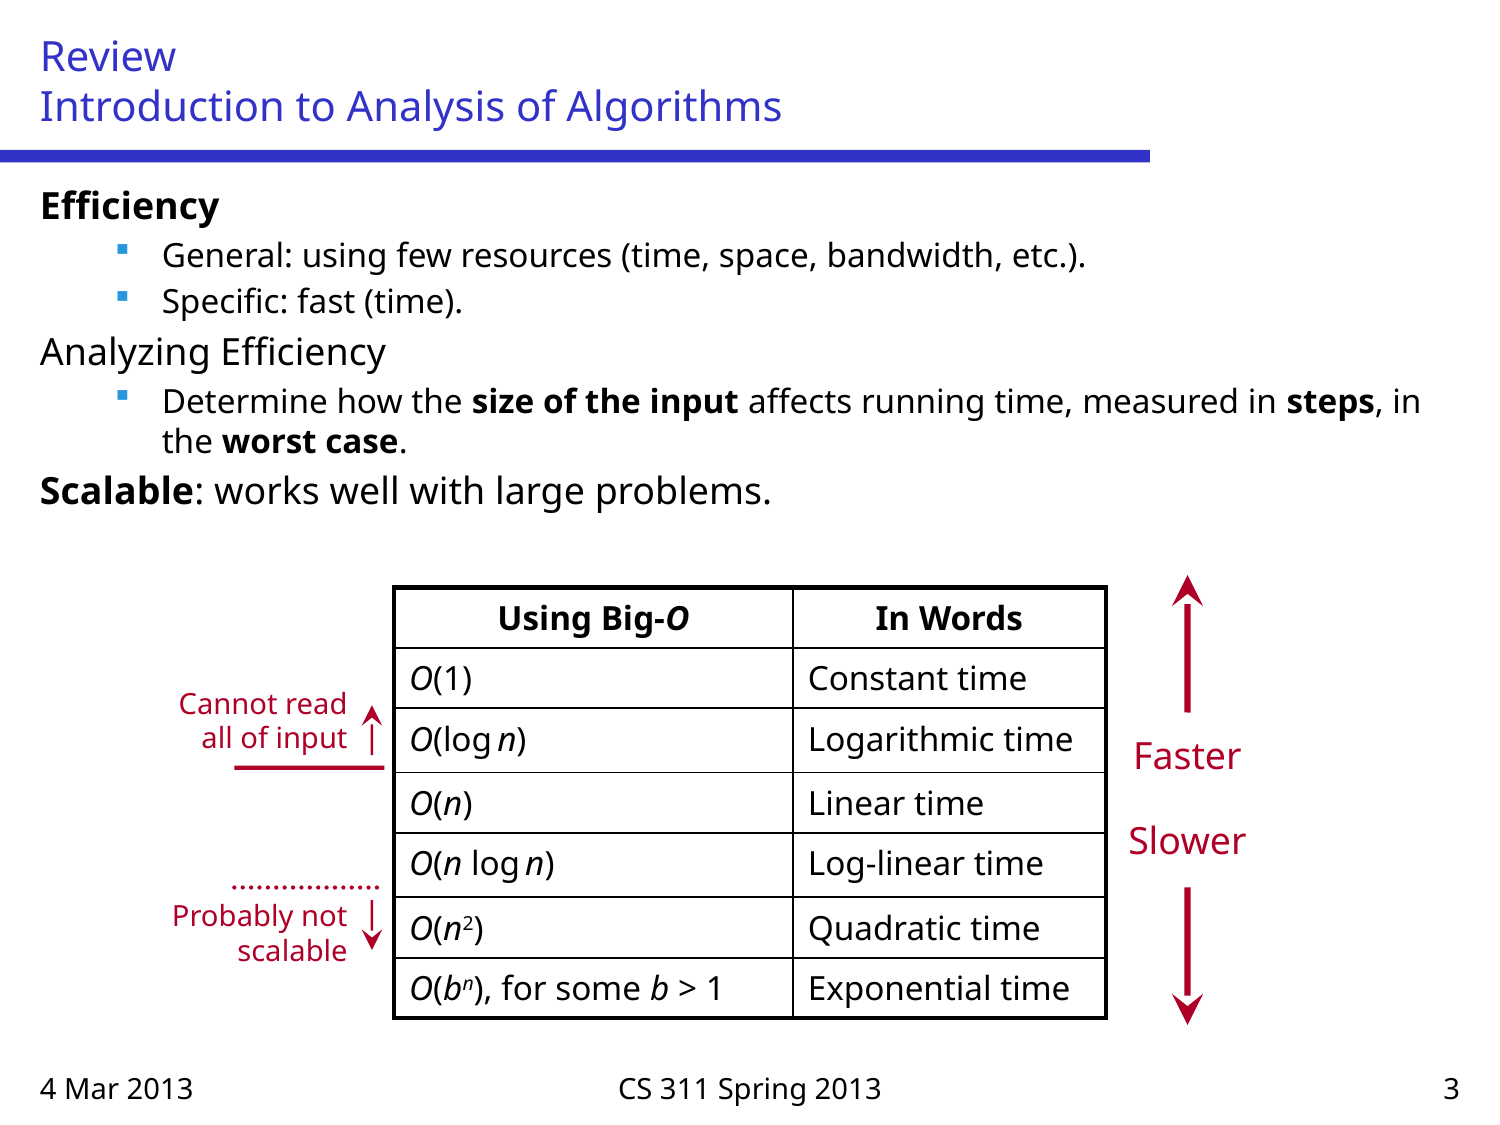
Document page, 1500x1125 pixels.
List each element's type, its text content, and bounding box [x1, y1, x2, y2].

text_box [1177, 1004, 1198, 1025]
table_cell O(1) [396, 649, 792, 707]
table_cell O(n2) [396, 898, 792, 957]
table_cell Quadratic time [794, 898, 1104, 957]
table_cell O(bn), for some b > 1 [396, 959, 792, 1016]
table_header Using Big-O [396, 590, 792, 647]
list Efficiency General: using few resources (time, space, bandwidth, etc.). Specific: fast (time). Analyzing Efficiency Determine how the size of the input affects running time, measured in steps, in the worst case. Scalable: works well with large problems. [24, 174, 1475, 1050]
table_cell Exponential time [794, 959, 1104, 1016]
table_cell O(log n) [396, 709, 792, 772]
table_cell Logarithmic time [794, 709, 1104, 772]
slide_number 3 [1125, 1062, 1475, 1113]
text_box Faster [1100, 724, 1275, 785]
text_box [363, 929, 383, 950]
text_box Cannot read all of input [149, 677, 363, 763]
table_cell Linear time [794, 773, 1104, 832]
table_cell O(n log n) [396, 834, 792, 896]
text_box Slower [1100, 809, 1275, 870]
text_box [363, 705, 383, 726]
table_header In Words [794, 590, 1104, 647]
text_box [1177, 574, 1198, 596]
title Review Introduction to Analysis of Algorithms [24, 24, 1475, 138]
table_cell Constant time [794, 649, 1104, 707]
table_cell O(n) [396, 773, 792, 832]
table_cell Log-linear time [794, 834, 1104, 896]
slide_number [24, 1062, 375, 1113]
footer CS 311 Spring 2013 [387, 1062, 1113, 1113]
text_box Probably not scalable [149, 890, 363, 975]
